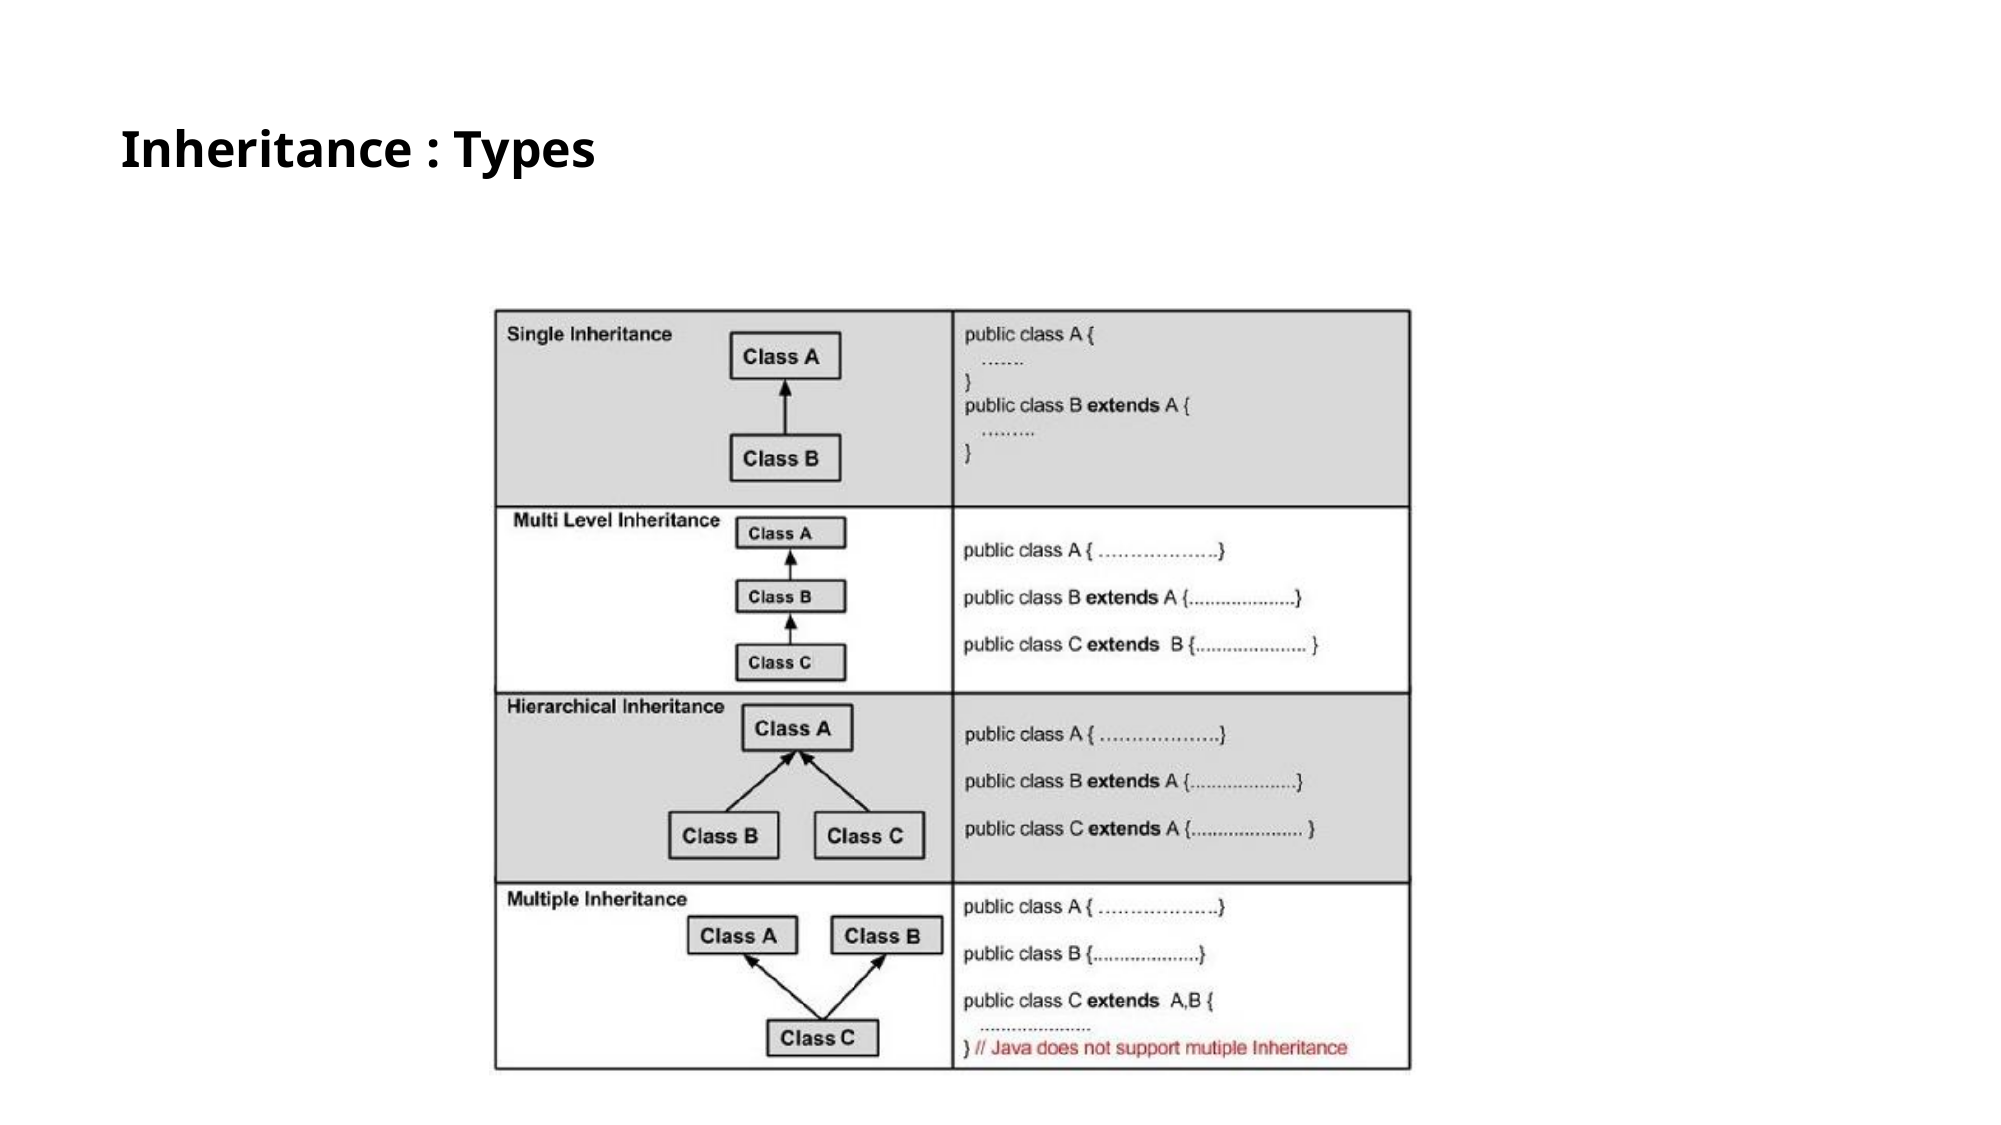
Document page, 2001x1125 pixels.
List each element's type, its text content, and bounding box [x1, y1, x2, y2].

title Inheritance : Types [106, 42, 1832, 260]
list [471, 301, 1442, 1080]
